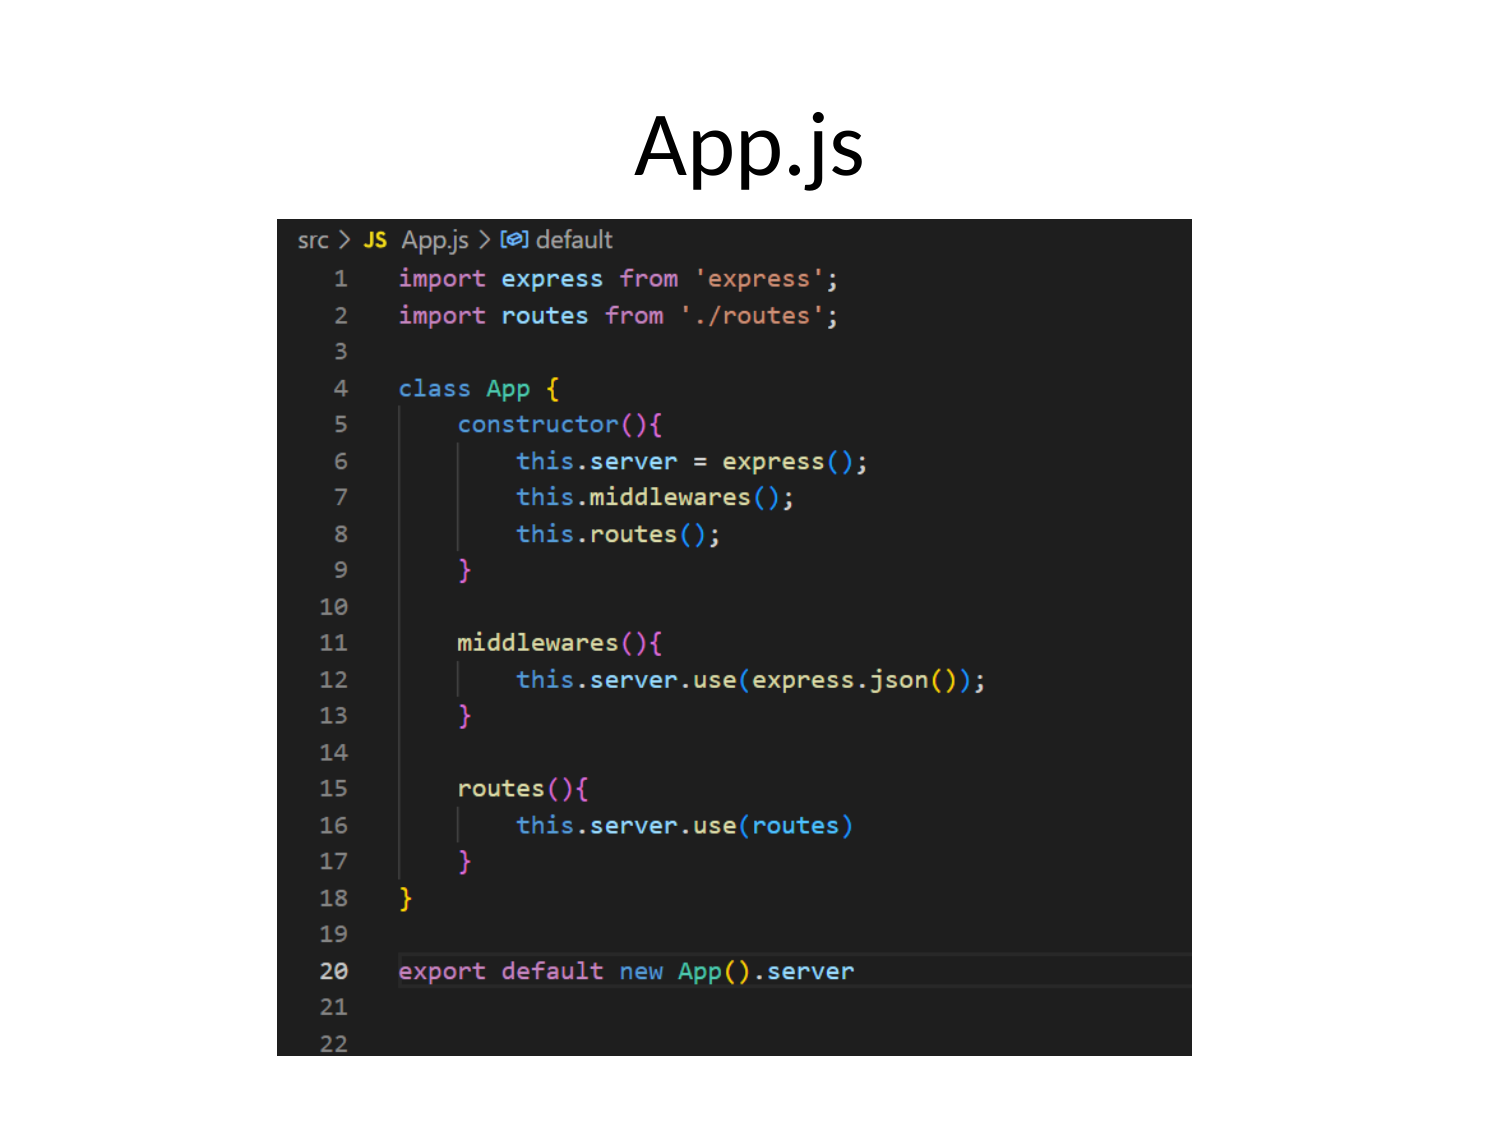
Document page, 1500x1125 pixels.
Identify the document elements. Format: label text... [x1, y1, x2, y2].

title App.js [75, 45, 1425, 233]
picture [277, 219, 1193, 1056]
